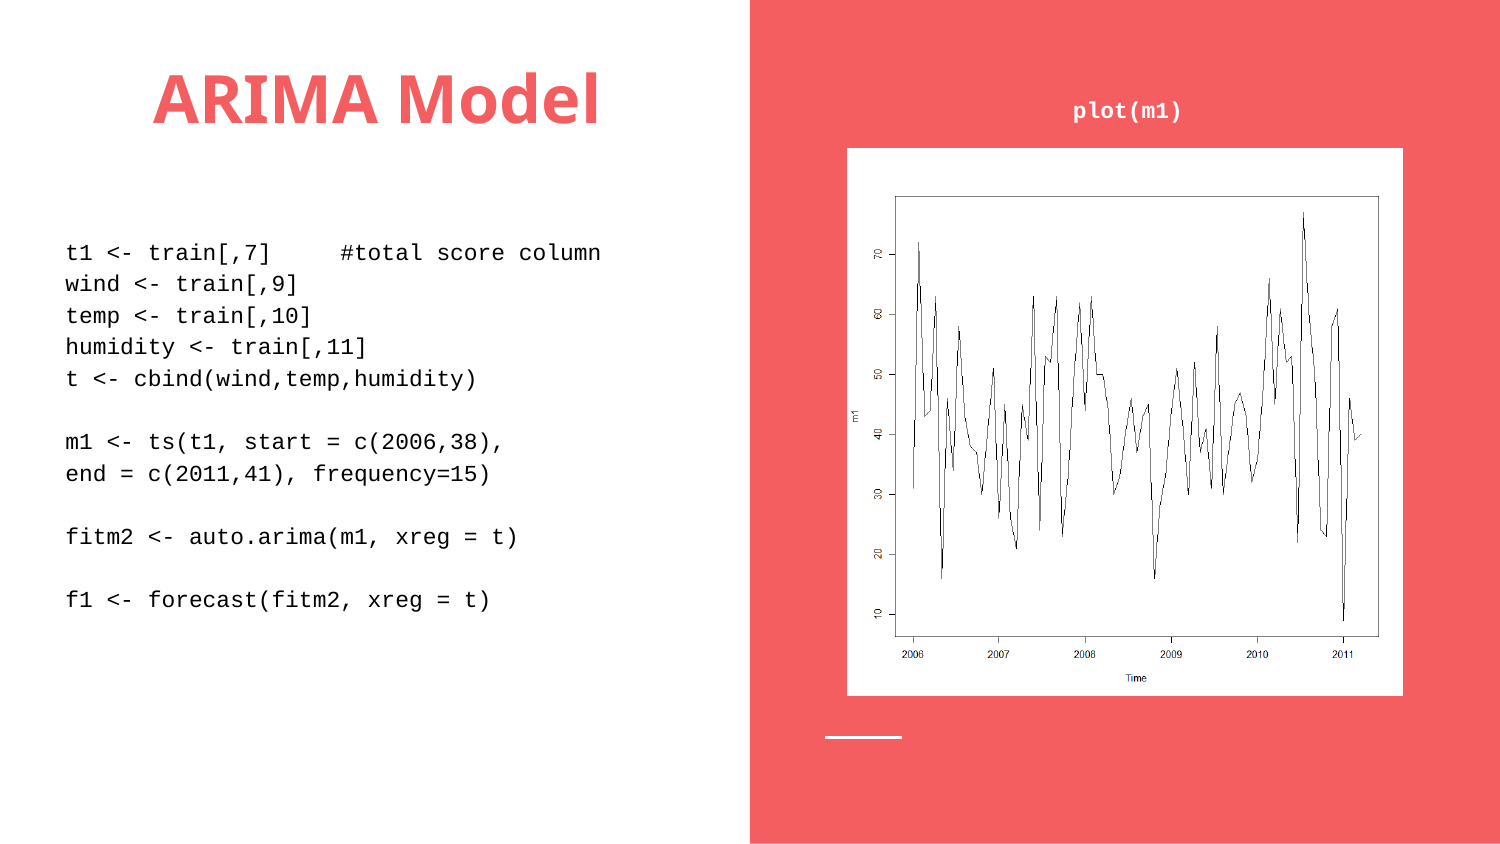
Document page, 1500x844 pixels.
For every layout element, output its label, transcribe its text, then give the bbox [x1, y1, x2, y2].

text_box t1 <- train[,7] #total score column wind <- train[,9] temp <- train[,10] humidity <- train[,11] t <- cbind(wind,temp,humidity) m1 <- ts(t1, start = c(2006,38), end = c(2011,41), frequency=15) fitm2 <- auto.arima(m1, xreg = t) f1 <- forecast(fitm2, xreg = t) [50, 218, 857, 765]
text_box plot(m1) [1057, 76, 1270, 141]
title ARIMA Model [12, 11, 760, 152]
picture [846, 148, 1403, 696]
